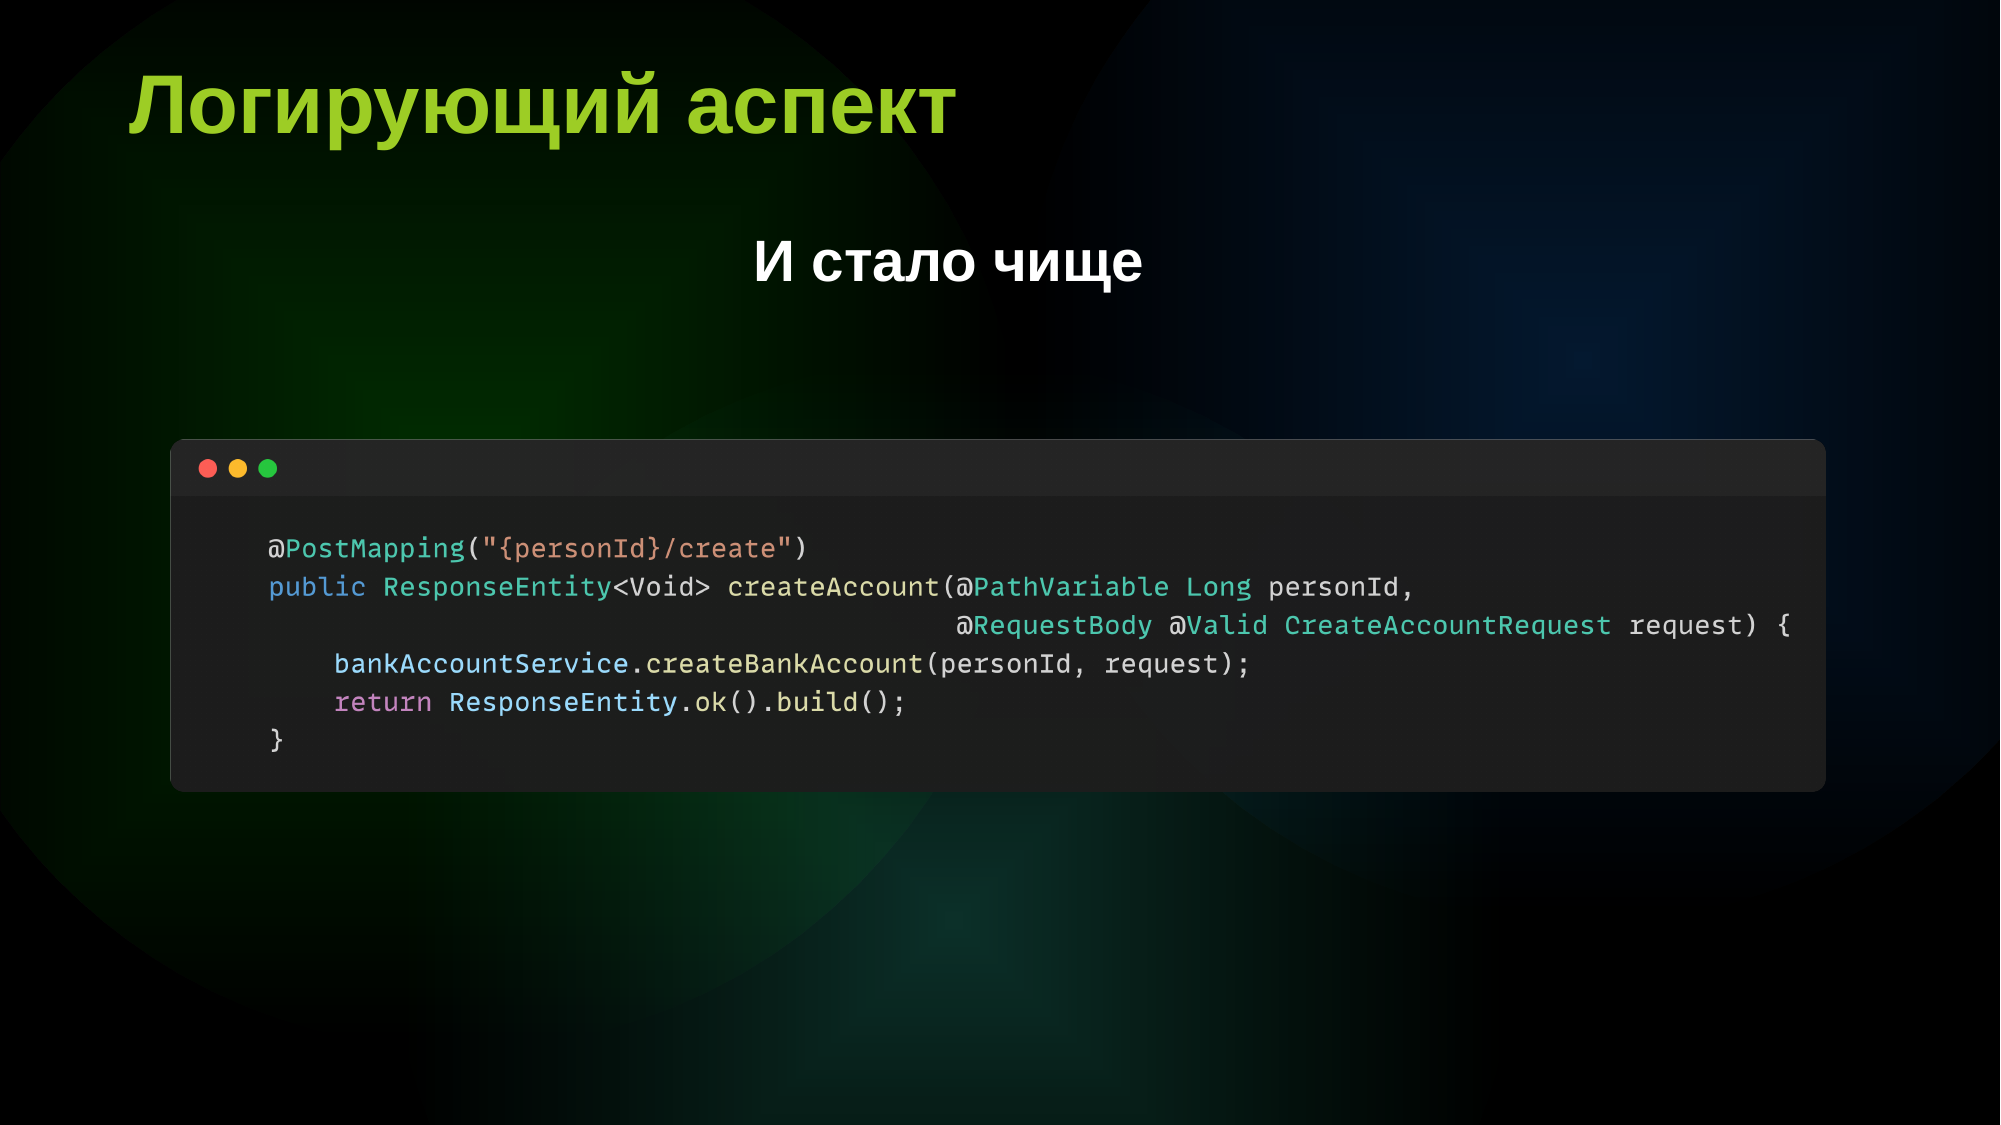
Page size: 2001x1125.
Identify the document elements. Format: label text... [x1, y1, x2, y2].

text_box Логирующий аспект [124, 73, 1209, 153]
text_box И стало чище [461, 218, 1438, 298]
picture [79, 348, 1917, 883]
